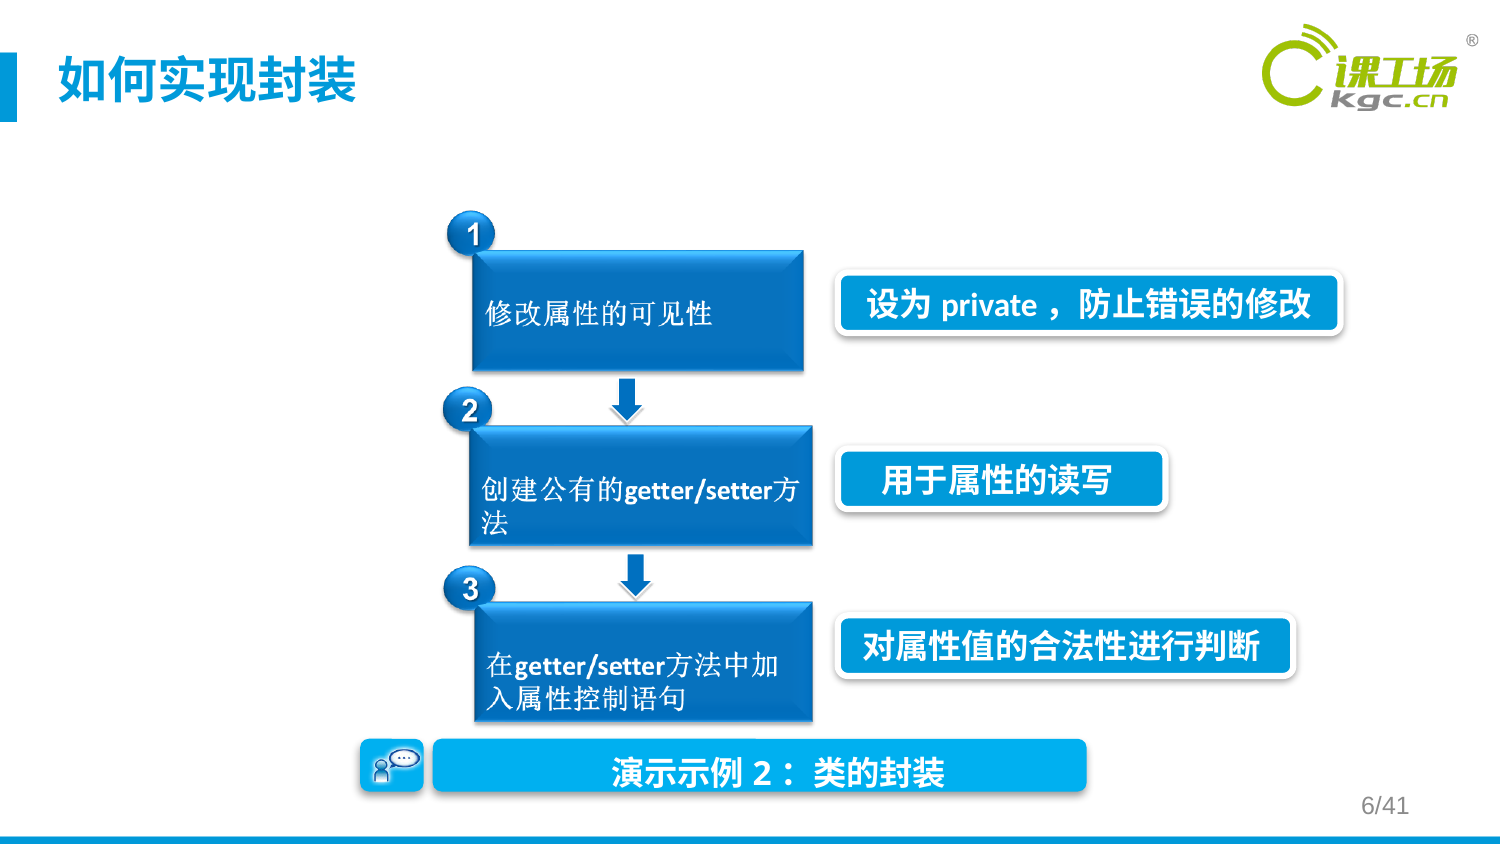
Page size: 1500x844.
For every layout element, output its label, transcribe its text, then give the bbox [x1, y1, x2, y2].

text_box 对属性值的合法性进行判断 [834, 612, 1297, 680]
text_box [359, 738, 1087, 800]
text_box 用于属性的读写 [834, 445, 1169, 513]
text_box 设为private，防止错误的修改 [834, 269, 1344, 337]
slide_number 6/41 [1074, 782, 1425, 828]
picture [0, 0, 1500, 836]
text_box 如何实现封装 [57, 11, 1408, 153]
